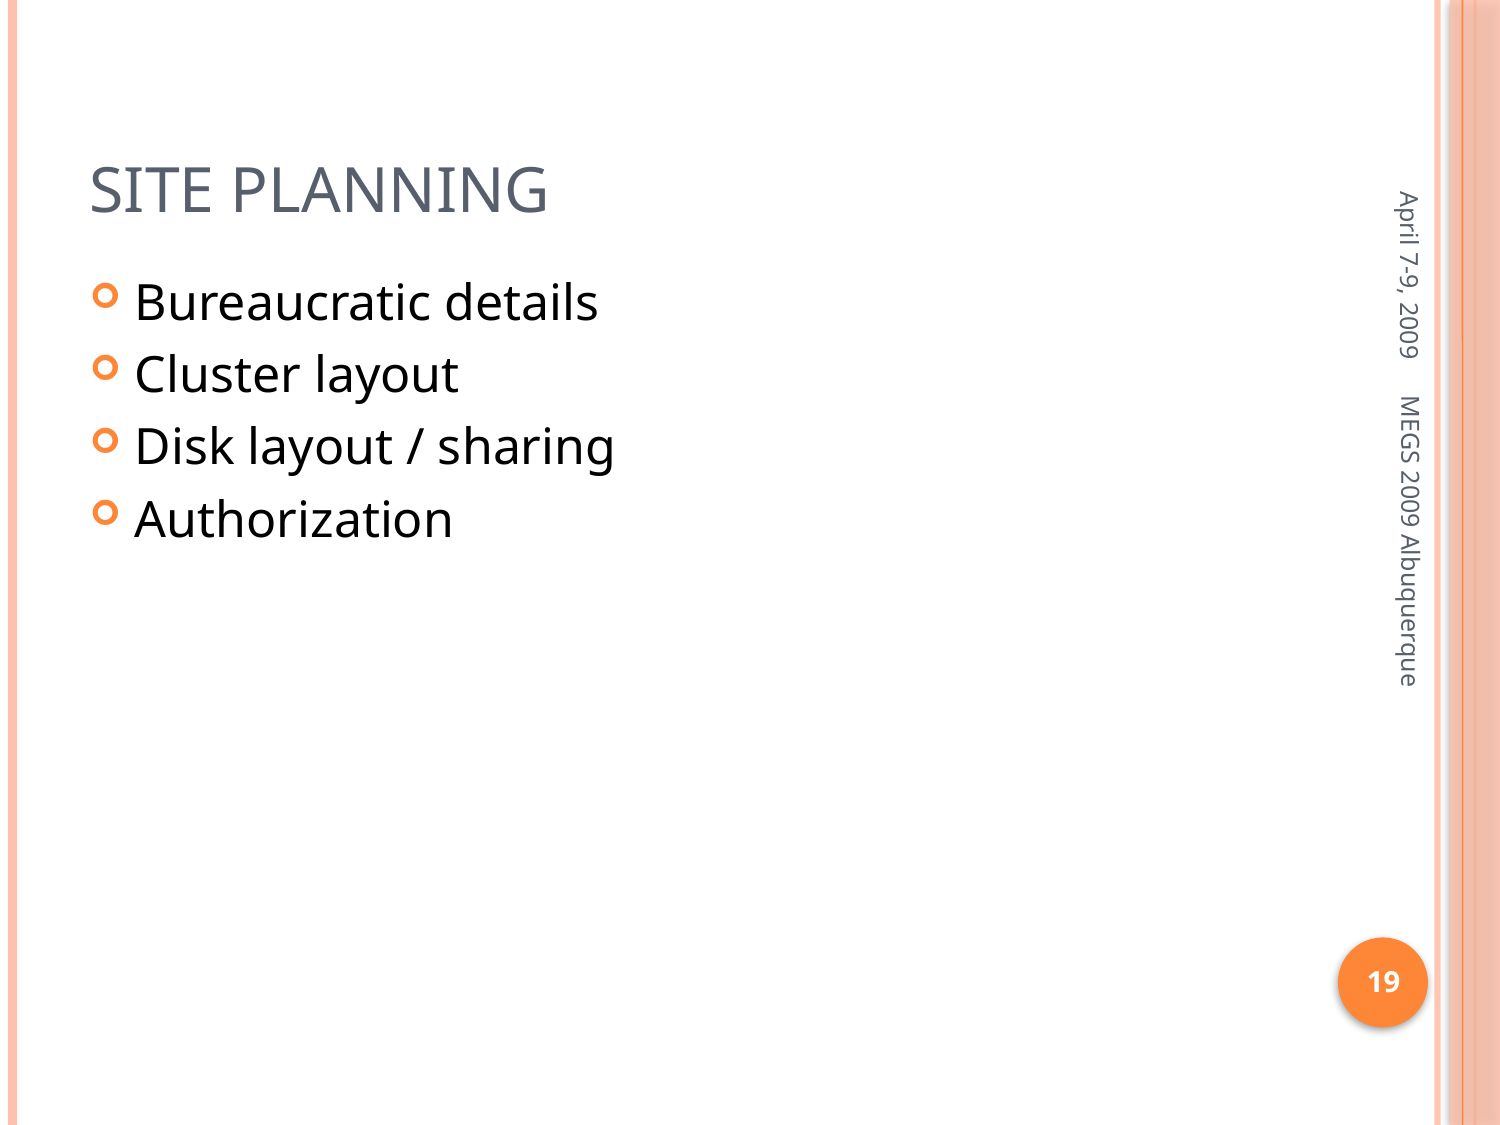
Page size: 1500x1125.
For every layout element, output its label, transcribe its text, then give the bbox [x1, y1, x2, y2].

slide_number 19 [1333, 940, 1434, 1027]
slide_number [1378, 43, 1442, 374]
list Bureaucratic details Cluster layout Disk layout / sharing Authorization [75, 262, 1300, 1062]
title Site planning [75, 45, 1300, 233]
footer MEGS 2009 Albuquerque [1379, 380, 1440, 906]
